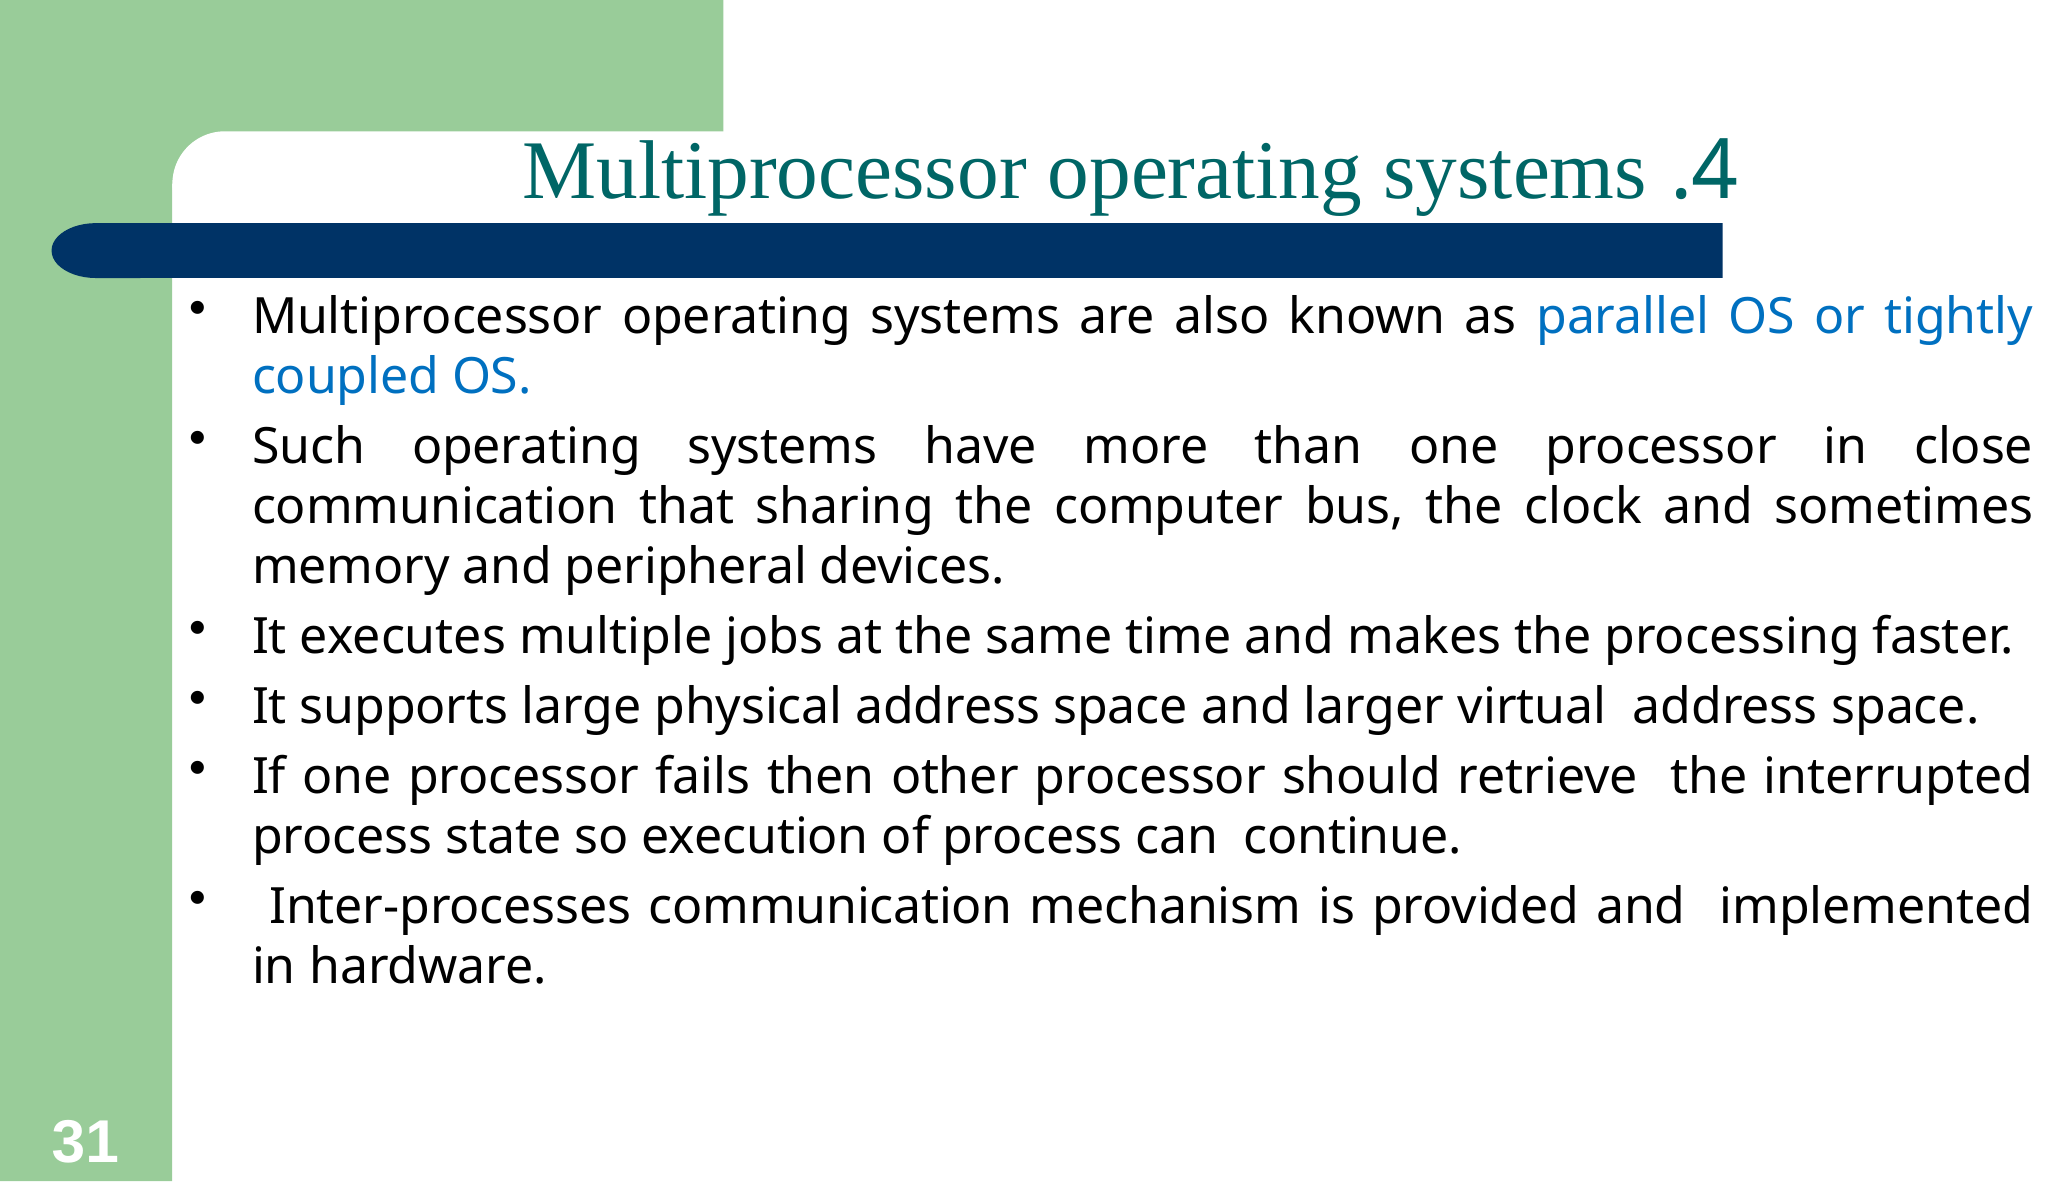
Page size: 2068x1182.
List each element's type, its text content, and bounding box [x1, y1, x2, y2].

title 4. Multiprocessor operating systems [193, 131, 2068, 224]
list Multiprocessor operating systems are also known as parallel OS or tightly coupled OS. Such operating systems have more than one processor in close communication that sharing the computer bus, the clock and sometimes memory and peripheral devices. It executes multiple jobs at the same time and makes the processing faster. It supports large physical address space and larger virtual address space. If one processor fails then other processor should retrieve the interrupted process state so execution of process can continue. Inter-processes communication mechanism is provided and implemented in hardware. [172, 275, 2051, 1169]
